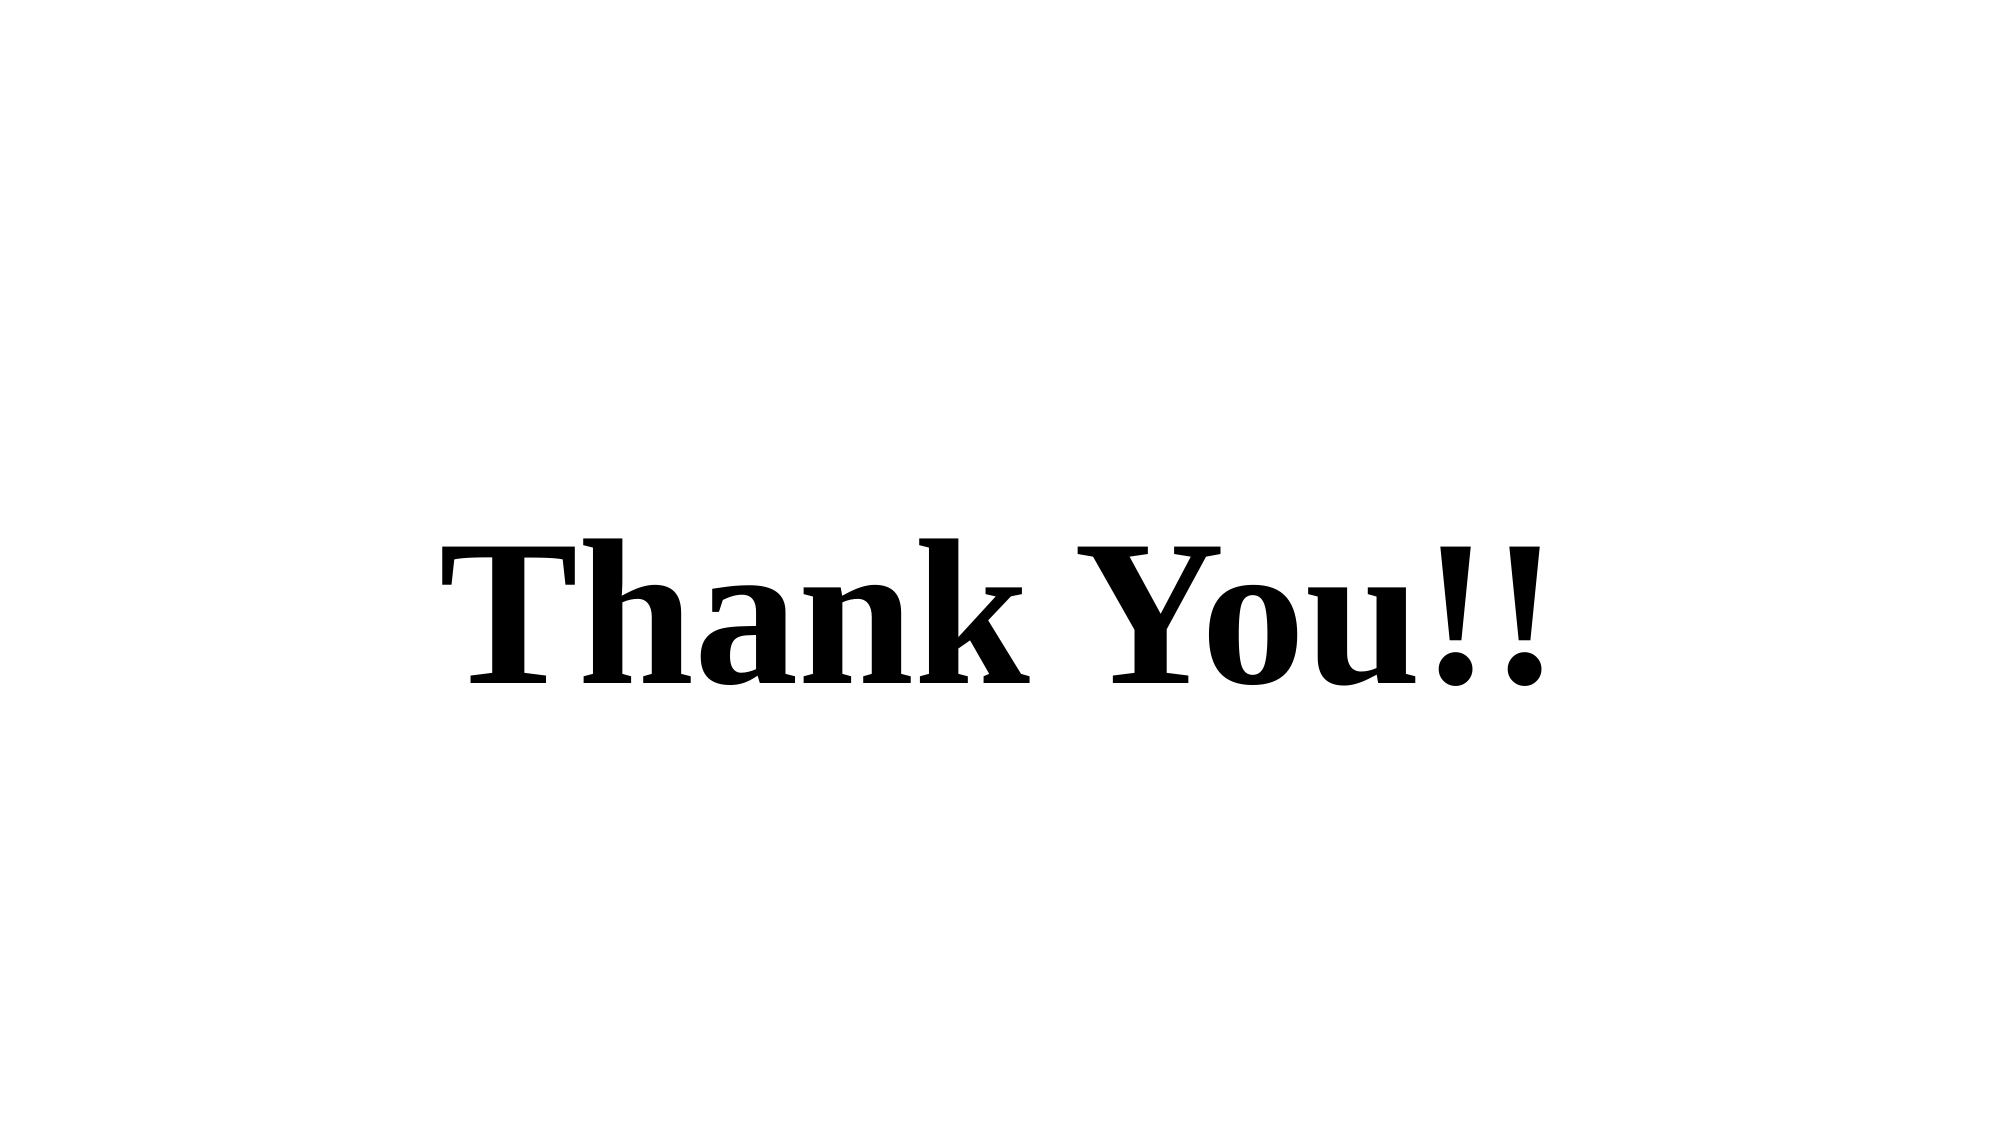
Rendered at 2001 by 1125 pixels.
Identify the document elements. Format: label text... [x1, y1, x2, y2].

text_box Thank You!! [24, 450, 1975, 733]
